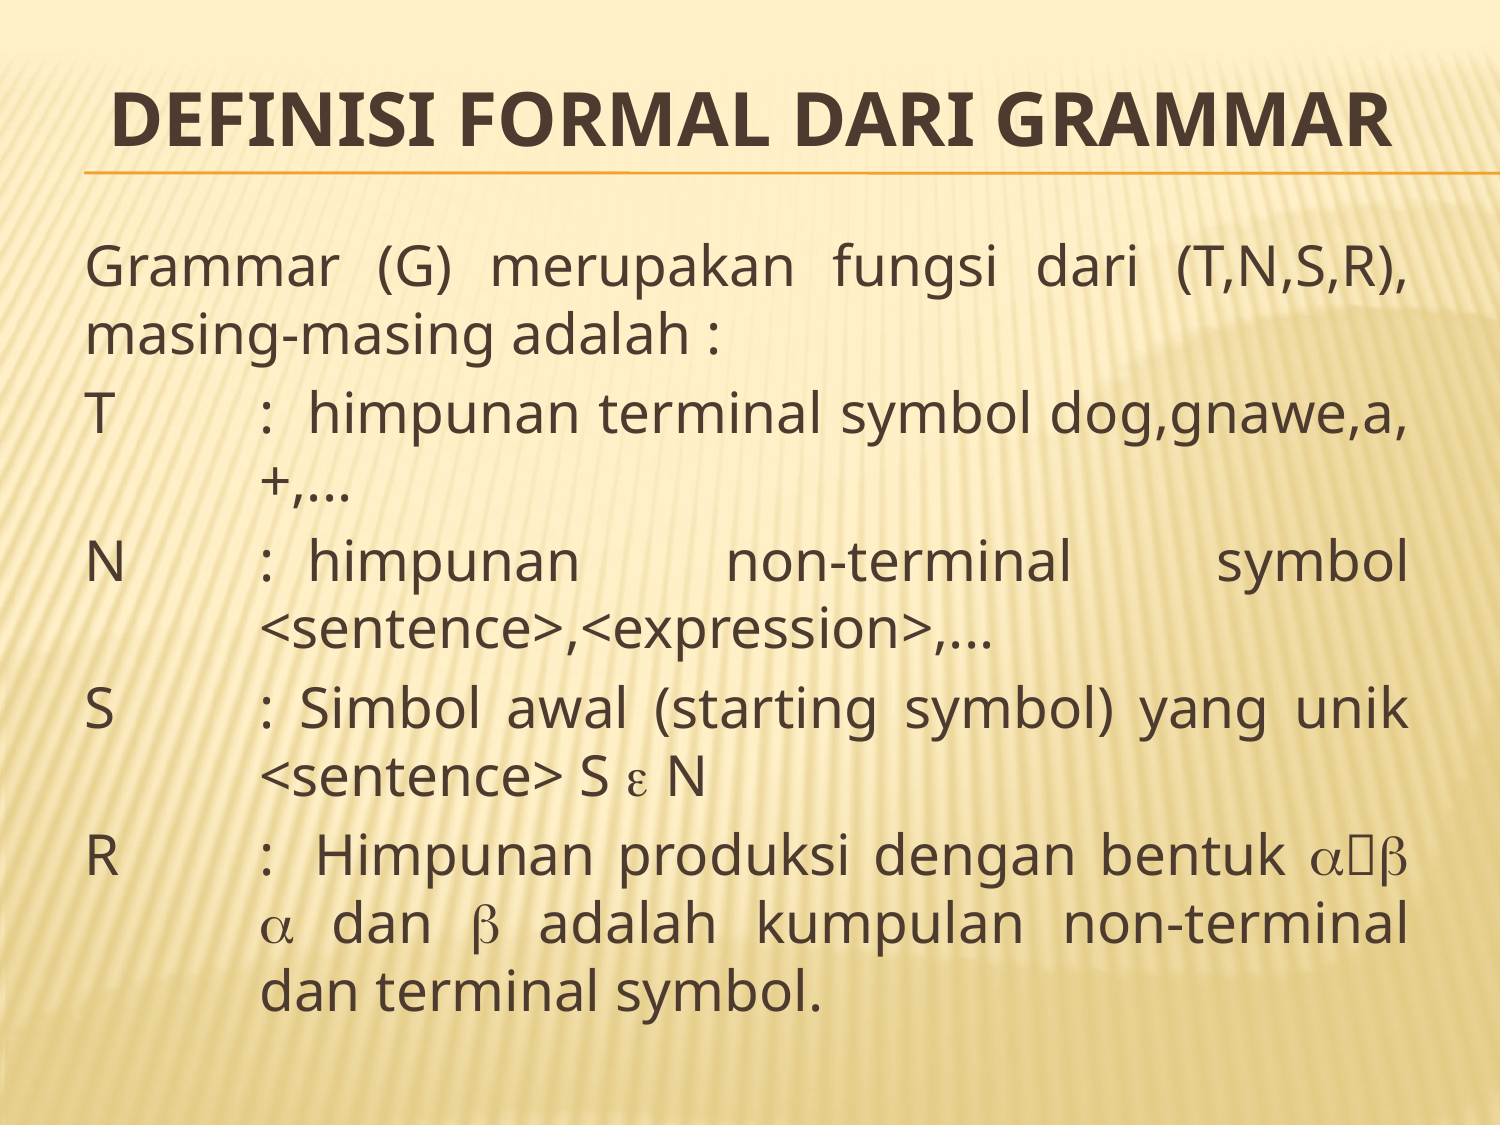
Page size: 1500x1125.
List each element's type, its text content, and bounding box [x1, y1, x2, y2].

title DEFINISI FORMAL DARI GRAMMAR [93, 45, 1425, 188]
list Grammar (G) merupakan fungsi dari (T,N,S,R), masing-masing adalah : T : himpunan terminal symbol dog,gnawe,a,+,... N : himpunan non-terminal symbol <sentence>,<expression>,... S : Simbol awal (starting symbol) yang unik <sentence> S  N R : Himpunan produksi dengan bentuk   dan  adalah kumpulan non-terminal dan terminal symbol. [70, 222, 1425, 1125]
